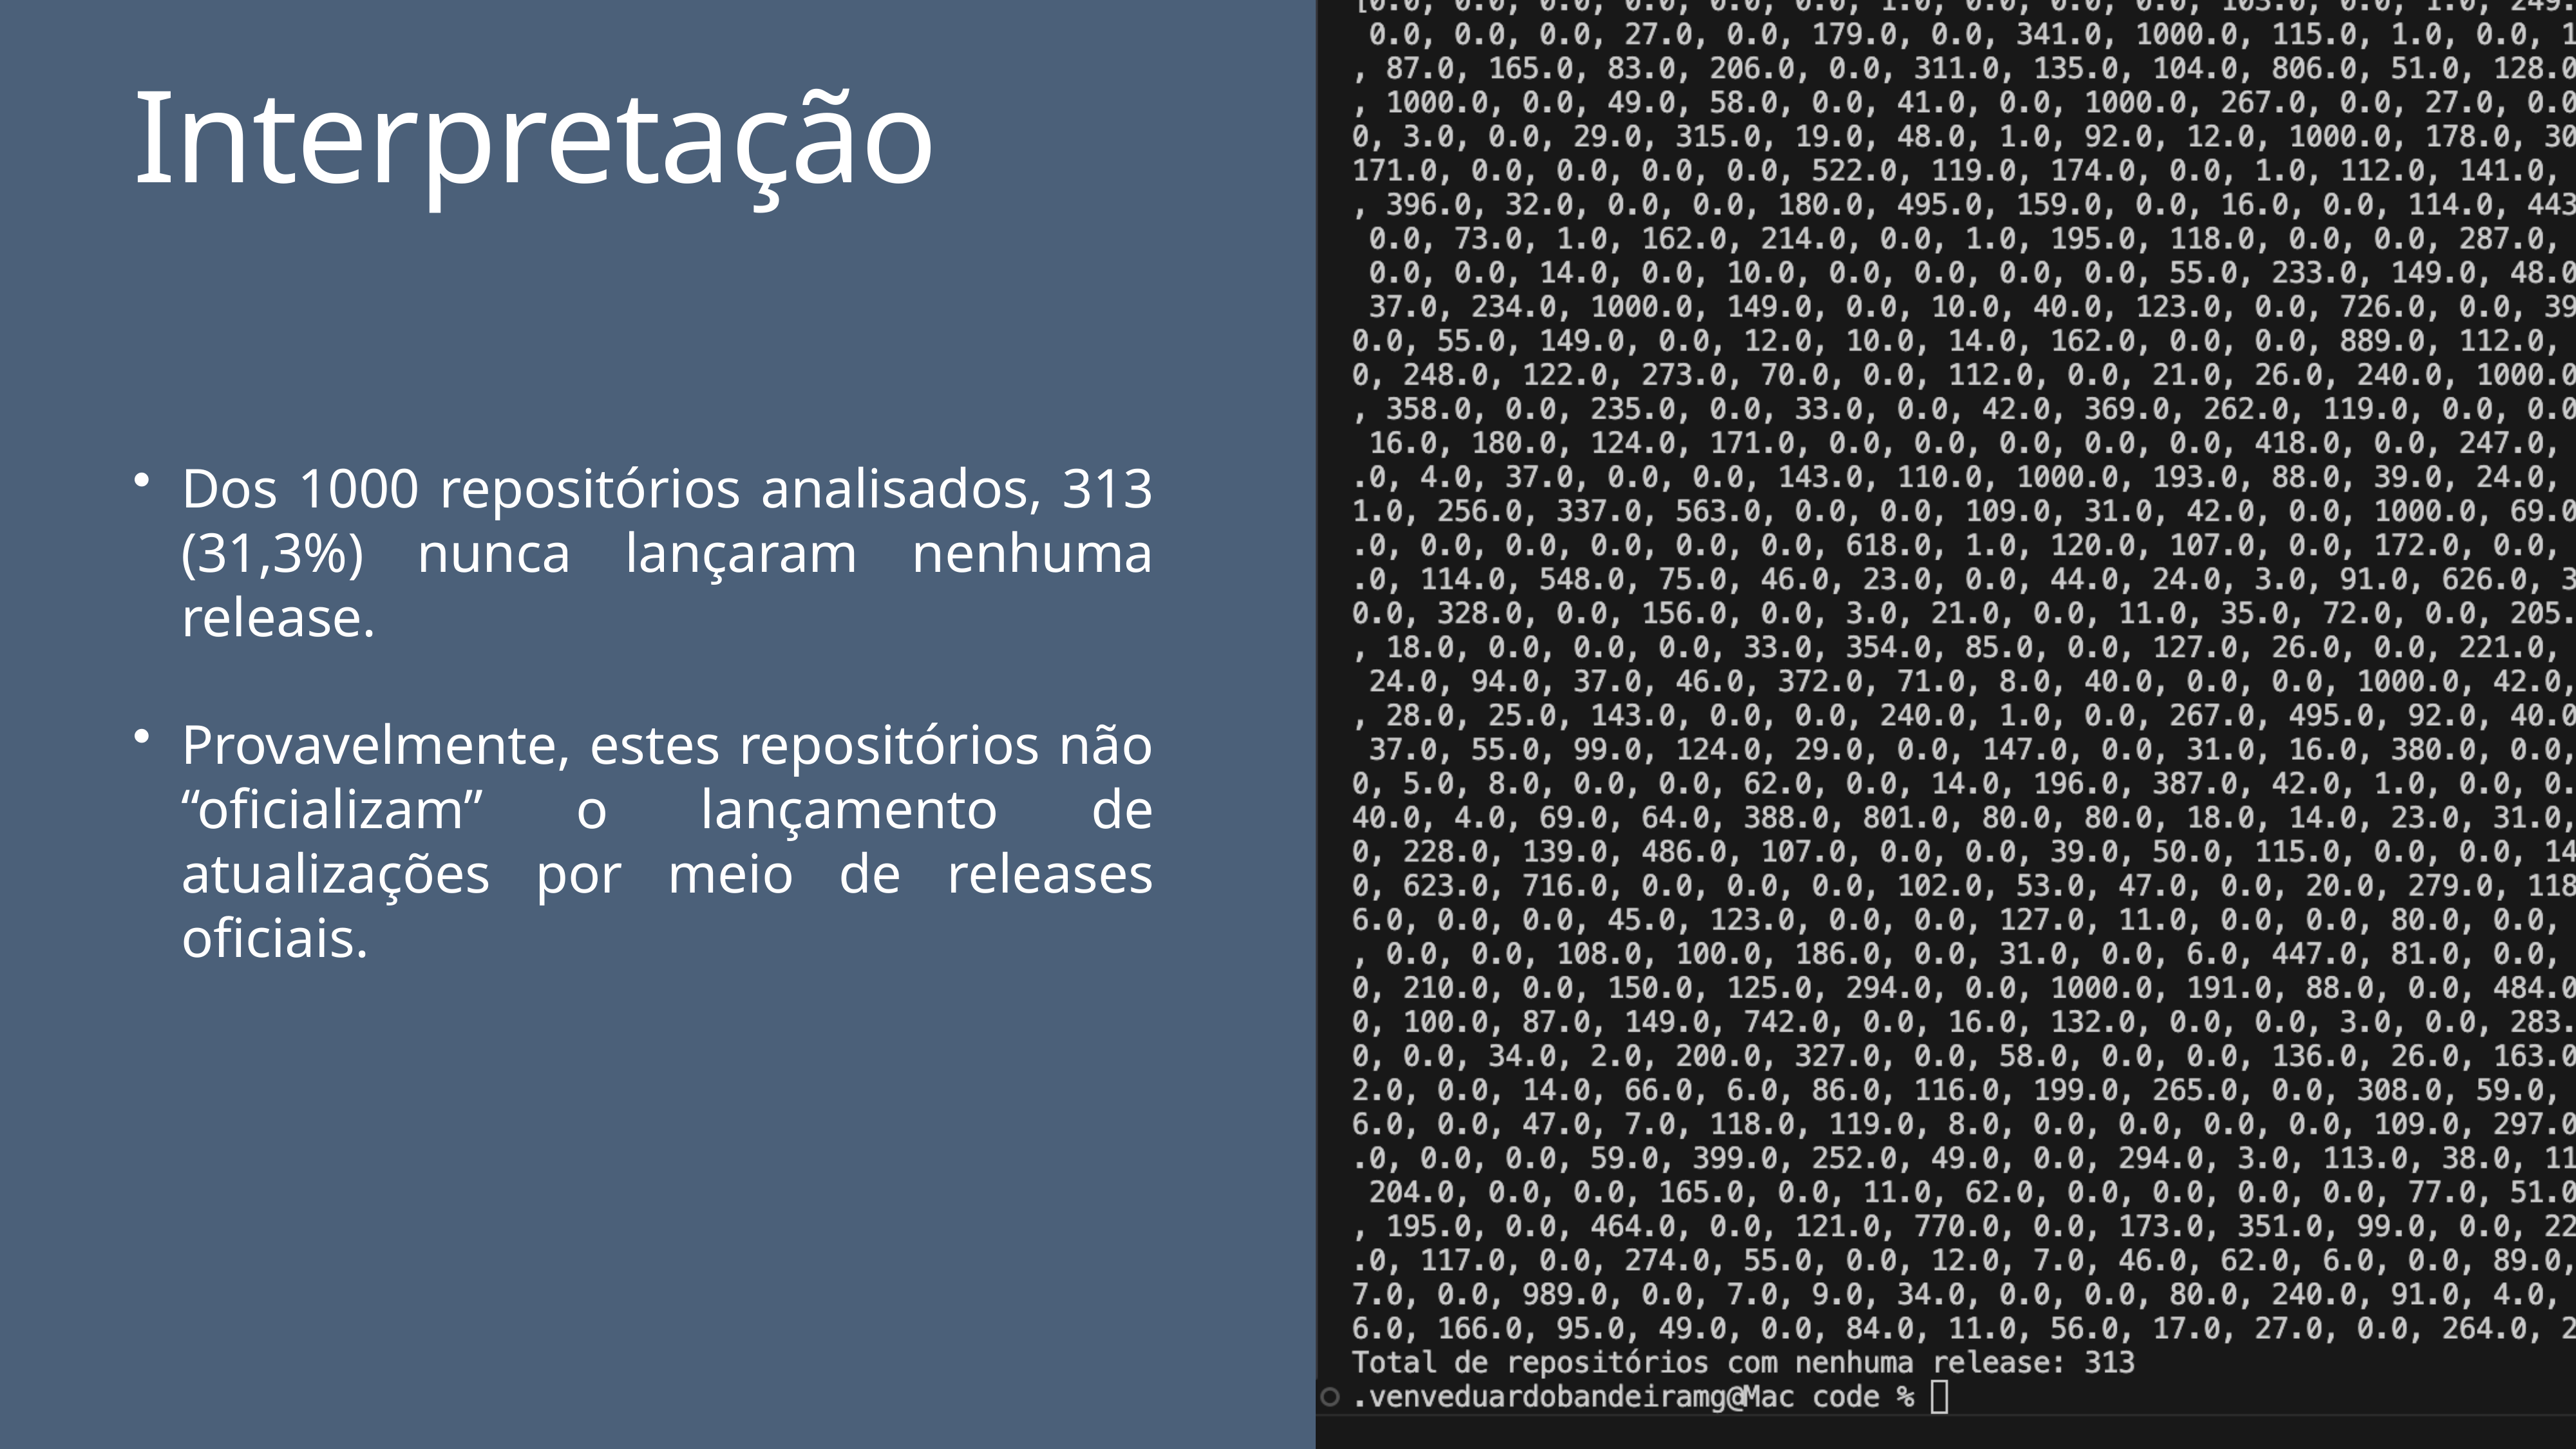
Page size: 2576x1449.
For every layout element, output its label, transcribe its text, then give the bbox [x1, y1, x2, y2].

title Interpretação [127, 66, 1161, 246]
picture [1316, 0, 2576, 1449]
list Dos 1000 repositórios analisados, 313 (31,3%) nunca lançaram nenhuma release. Provavelmente, estes repositórios não “oficializam” o lançamento de atualizações por meio de releases oficiais. [127, 448, 1161, 1321]
